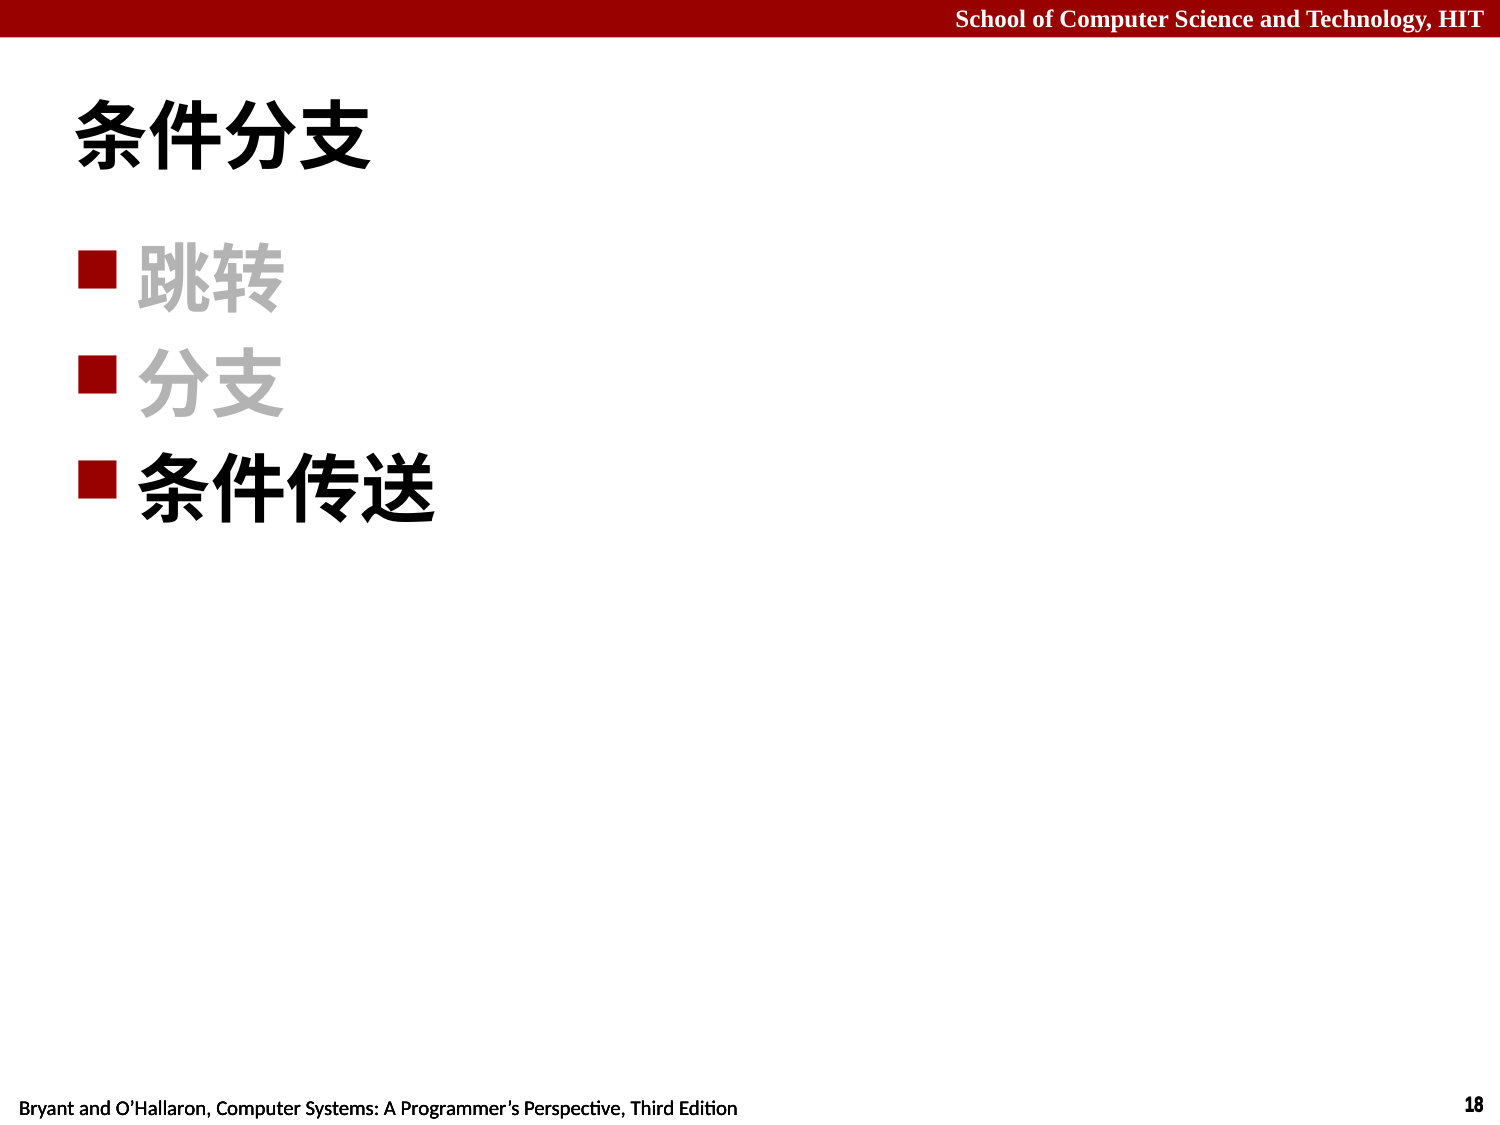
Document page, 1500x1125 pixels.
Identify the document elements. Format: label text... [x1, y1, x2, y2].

list 跳转 分支 条件传送 [64, 223, 1476, 1088]
title 条件分支 [58, 71, 1500, 197]
